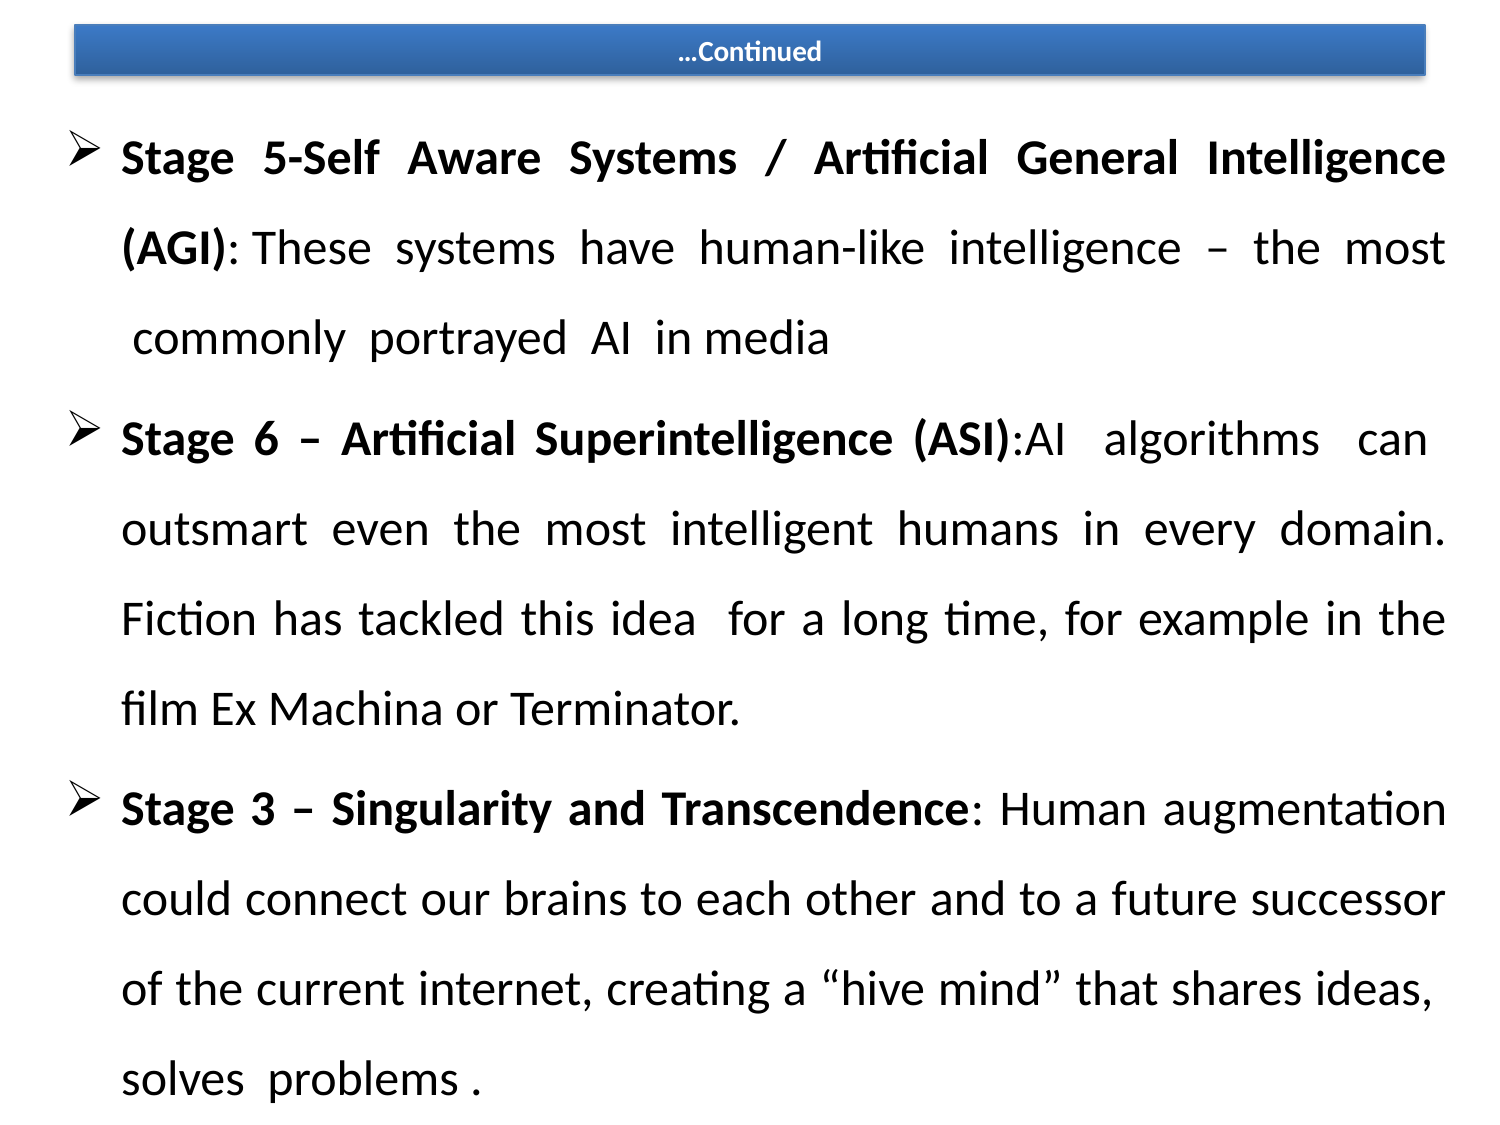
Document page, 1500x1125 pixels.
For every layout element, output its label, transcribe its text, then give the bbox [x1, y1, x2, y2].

title …Continued [74, 24, 1426, 76]
list Stage 5-Self Aware Systems / Artificial General Intelligence (AGI): These systems have human-like intelligence – the most commonly portrayed AI in media Stage 6 – Artificial Superintelligence (ASI):AI algorithms can outsmart even the most intelligent humans in every domain. Fiction has tackled this idea for a long time, for example in the film Ex Machina or Terminator. Stage 3 – Singularity and Transcendence: Human augmentation could connect our brains to each other and to a future successor of the current internet, creating a “hive mind” that shares ideas, solves problems . [50, 87, 1463, 1088]
